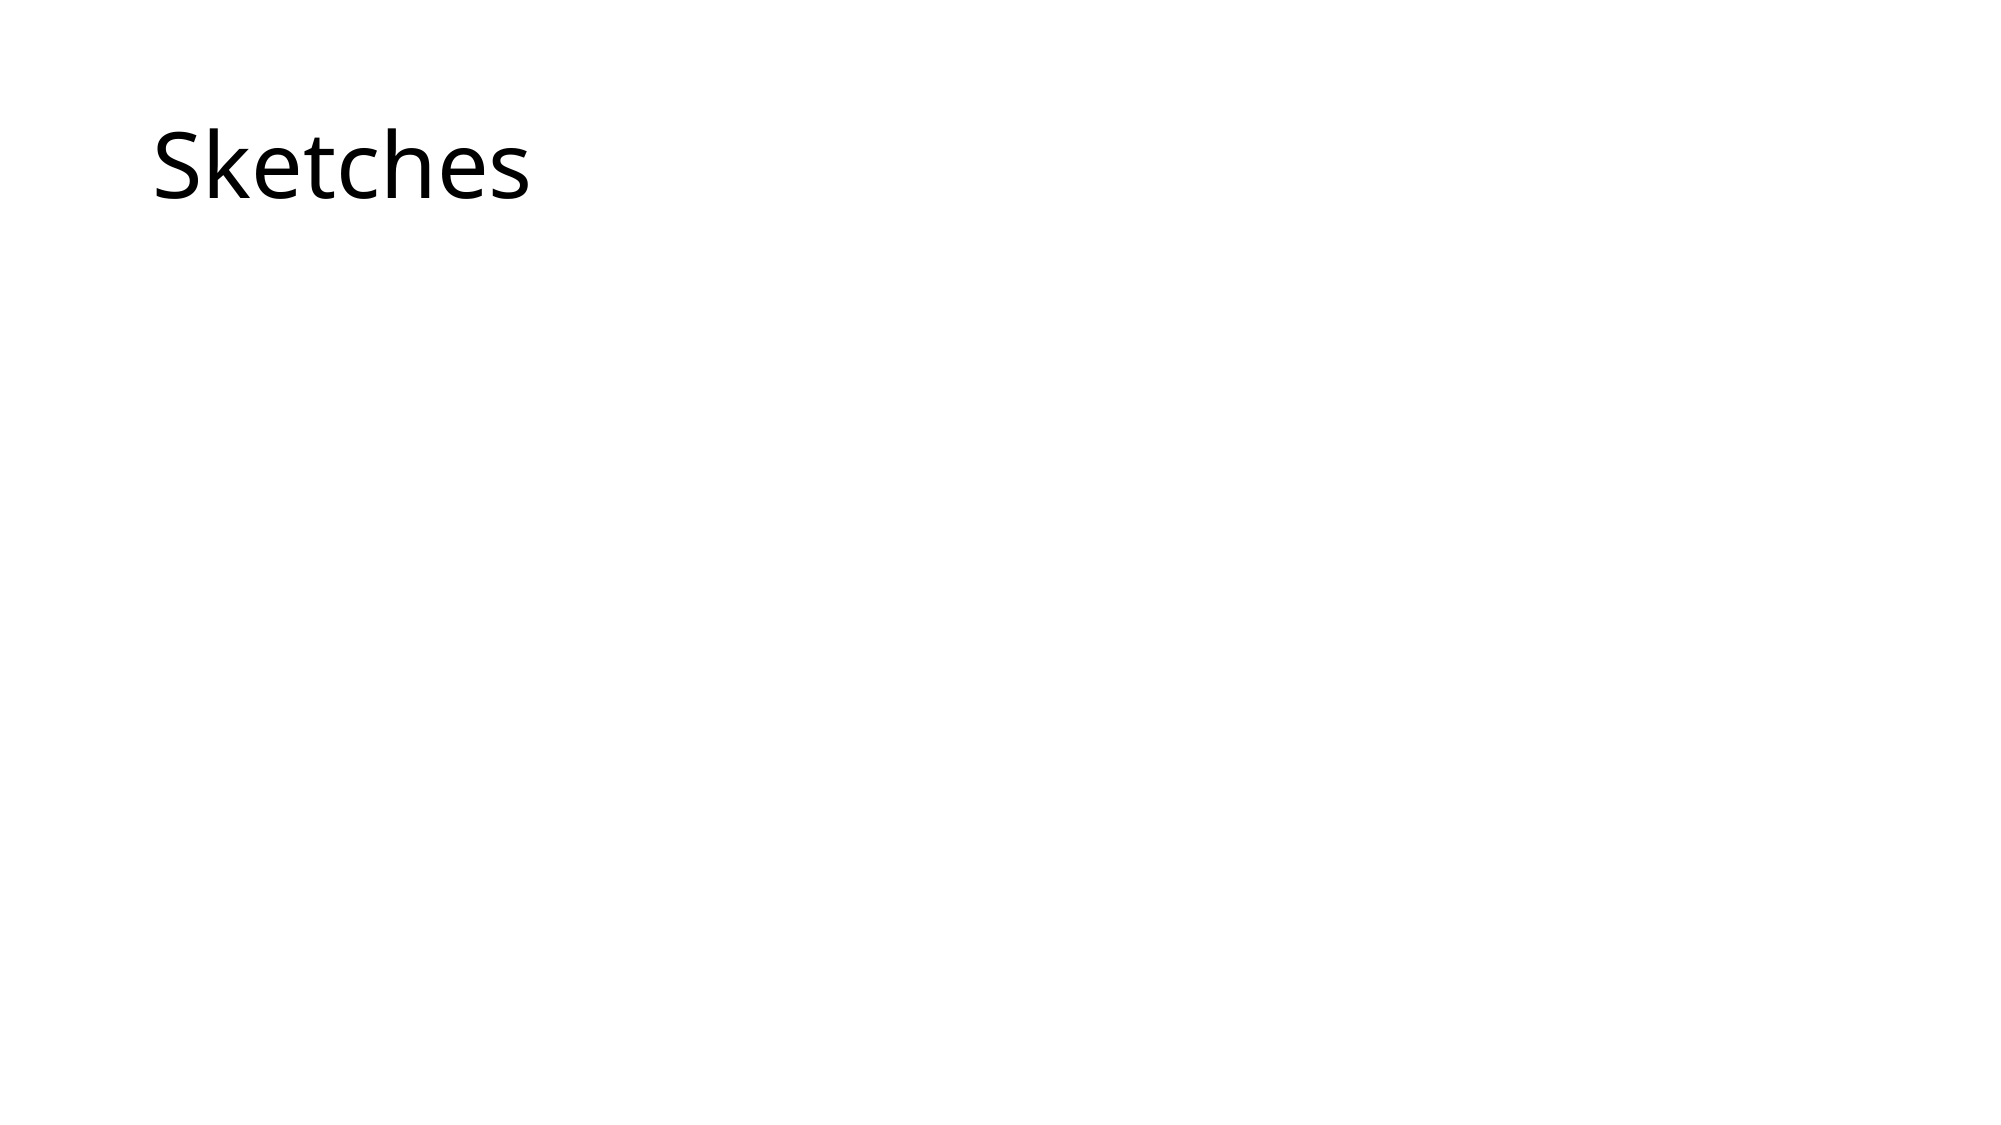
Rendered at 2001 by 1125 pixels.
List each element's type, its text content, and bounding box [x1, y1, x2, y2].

title Sketches [137, 59, 1863, 278]
